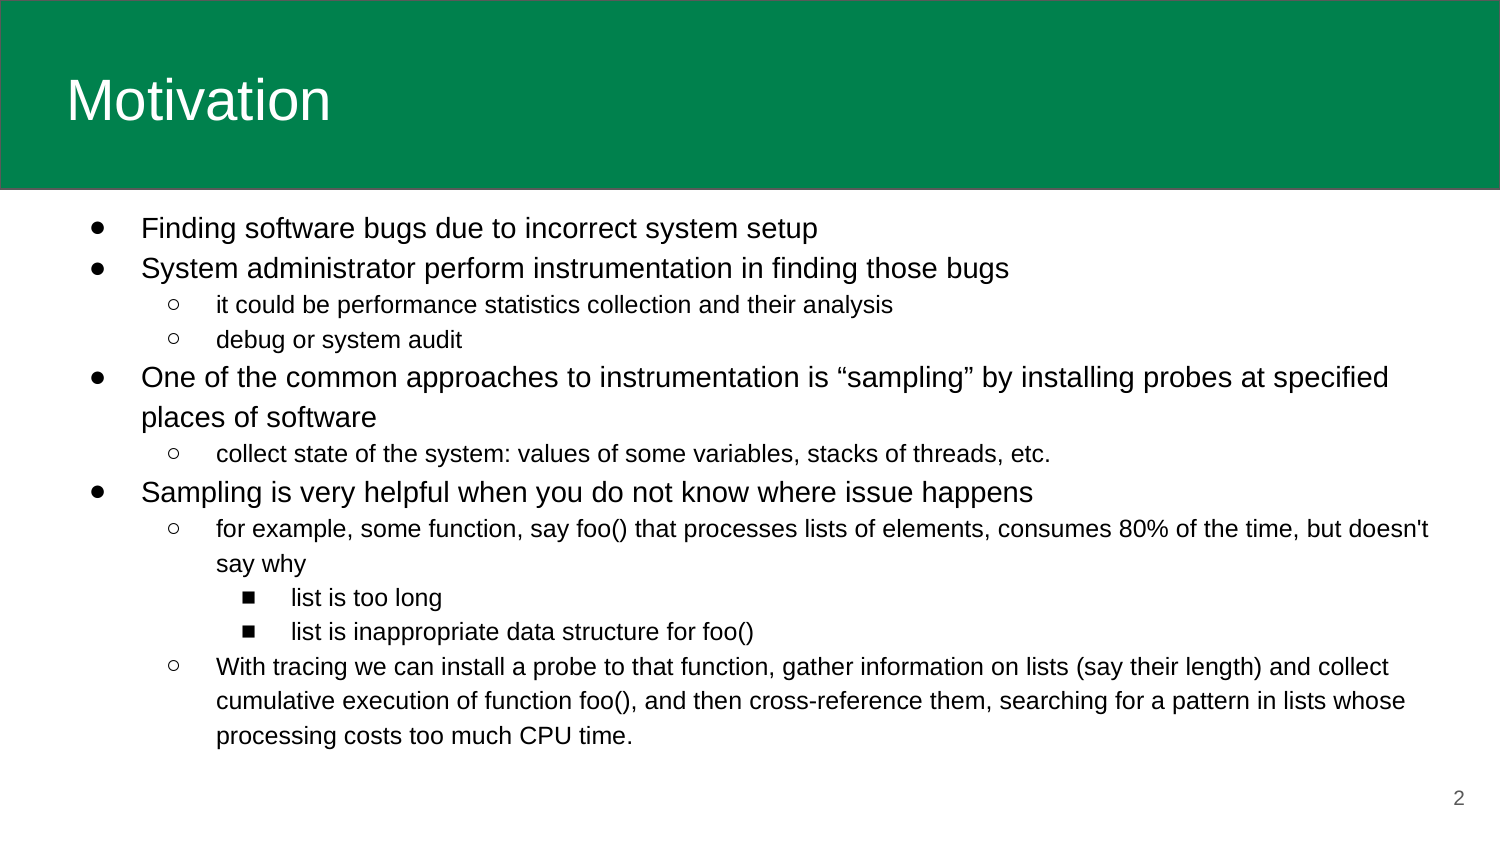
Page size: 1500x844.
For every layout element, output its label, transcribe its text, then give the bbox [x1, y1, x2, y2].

slide_number ‹#› [1389, 764, 1480, 830]
title Motivation [51, 47, 1449, 142]
list Finding software bugs due to incorrect system setup System administrator perform instrumentation in finding those bugs it could be performance statistics collection and their analysis debug or system audit One of the common approaches to instrumentation is “sampling” by installing probes at specified places of software collect state of the system: values of some variables, stacks of threads, etc. Sampling is very helpful when you do not know where issue happens for example, some function, say foo() that processes lists of elements, consumes 80% of the time, but doesn't say why list is too long list is inappropriate data structure for foo() With tracing we can install a probe to that function, gather information on lists (say their length) and collect cumulative execution of function foo(), and then cross-reference them, searching for a pattern in lists whose processing costs too much CPU time. [51, 189, 1449, 750]
